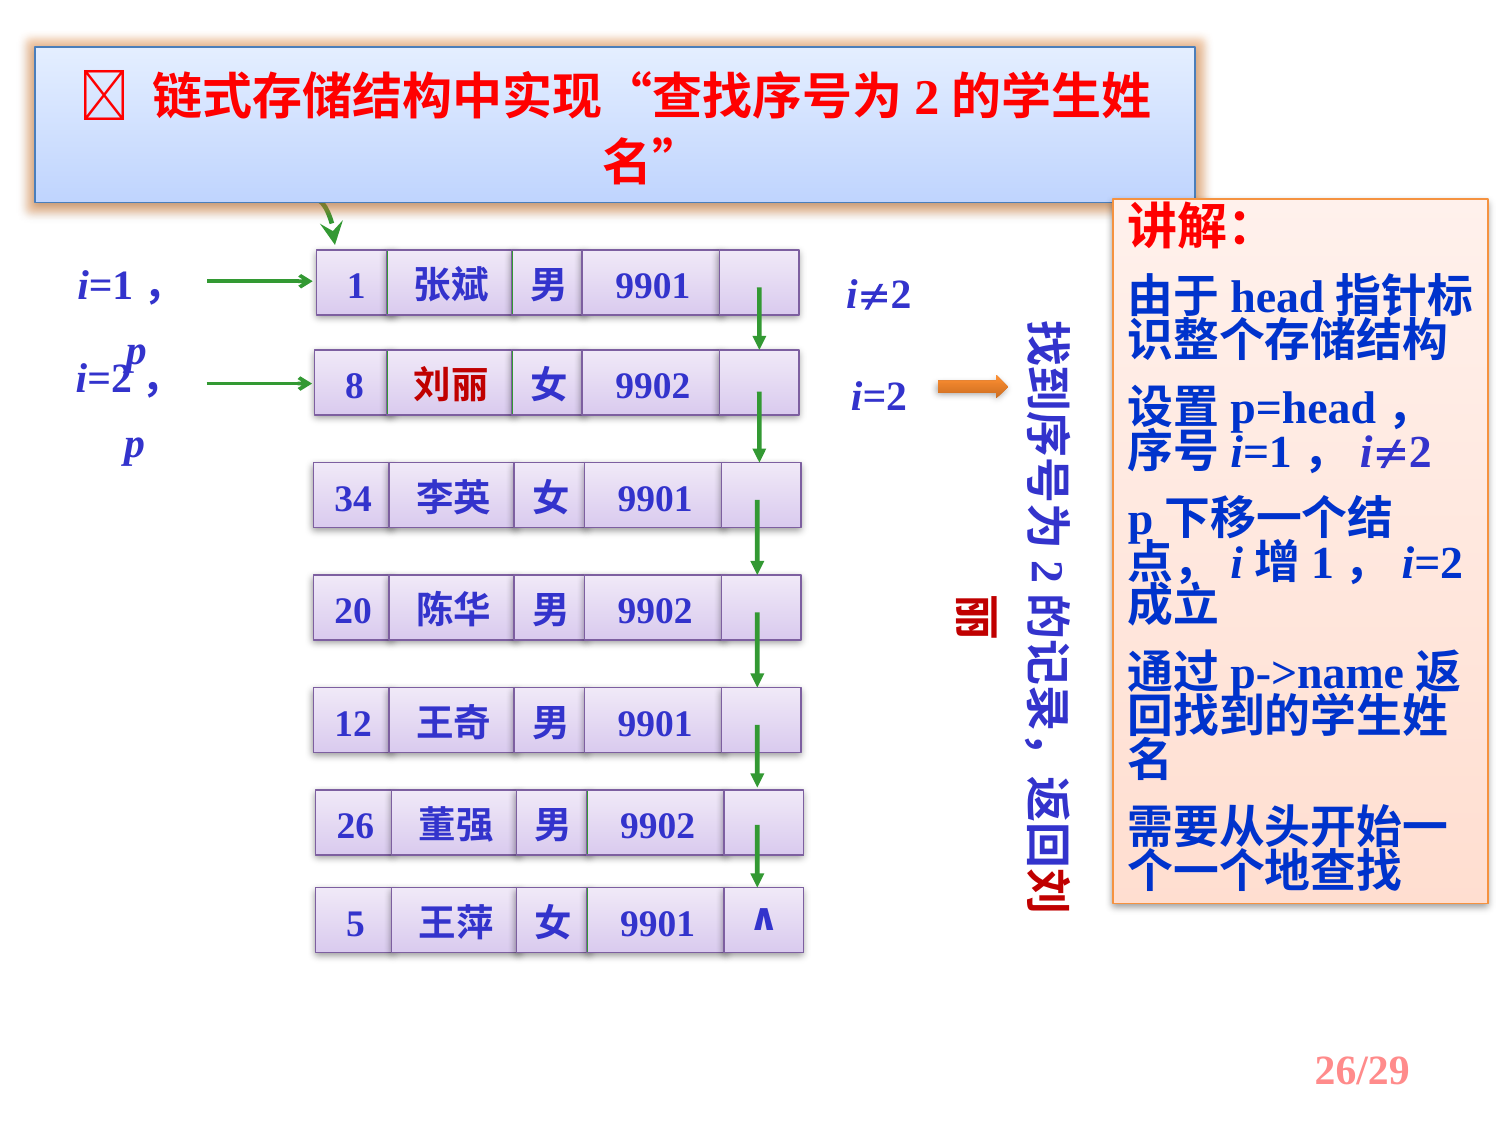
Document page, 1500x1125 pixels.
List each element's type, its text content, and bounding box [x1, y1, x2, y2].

text_box i=2 [820, 346, 932, 427]
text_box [937, 284, 1102, 950]
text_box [315, 789, 804, 856]
text_box i2 [820, 244, 938, 325]
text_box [315, 887, 804, 953]
text_box  链式存储结构中实现“查找序号为2的学生姓名” [34, 46, 1196, 203]
text_box 讲解： 由于head指针标识整个存储结构 设置p=head，序号i=1，i2 p下移一个结点，i增1，i=2成立 通过p->name返回找到的学生姓名 需要从头开始一个一个地查找 [1112, 198, 1489, 904]
text_box [751, 536, 764, 573]
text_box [58, 327, 313, 410]
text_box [312, 687, 802, 788]
text_box [753, 424, 766, 460]
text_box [312, 462, 802, 528]
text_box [312, 574, 802, 641]
slide_number 26/29 [1074, 1042, 1425, 1103]
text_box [317, 249, 800, 316]
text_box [59, 235, 313, 317]
text_box [751, 649, 764, 684]
text_box [751, 864, 764, 885]
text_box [314, 349, 800, 416]
text_box [304, 220, 343, 245]
text_box [753, 324, 766, 348]
